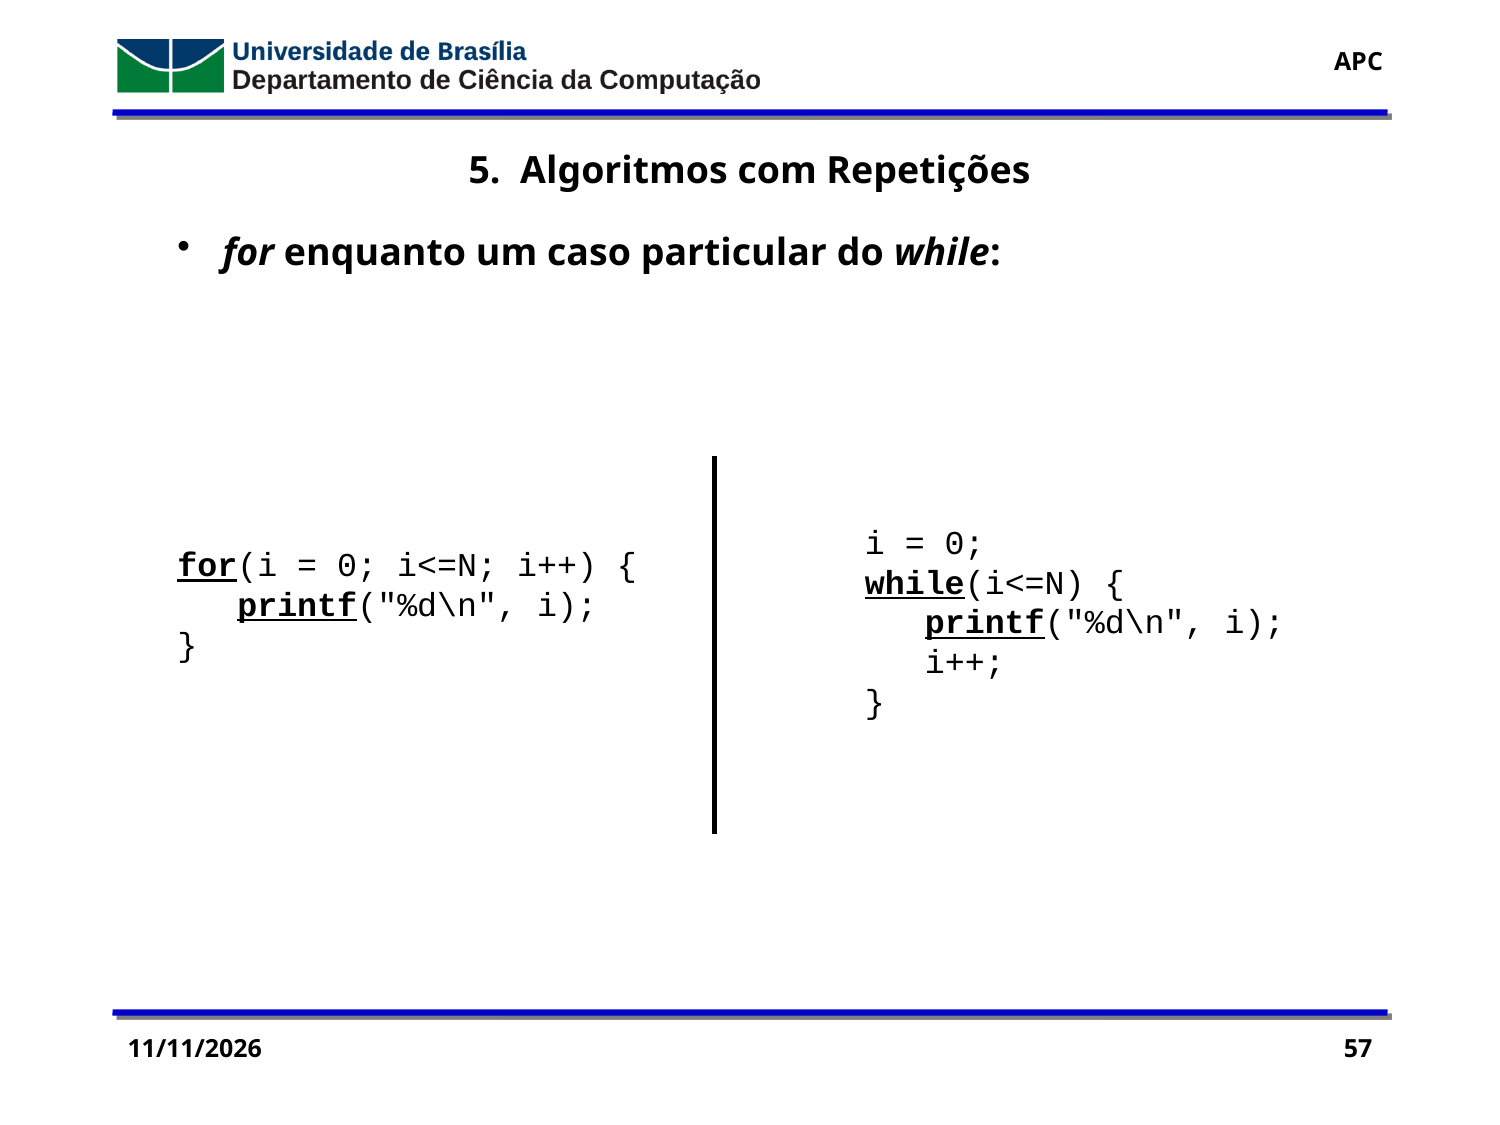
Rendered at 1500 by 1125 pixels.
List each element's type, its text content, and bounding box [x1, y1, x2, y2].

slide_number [112, 1024, 426, 1101]
text_box 5. Algoritmos com Repetições [112, 138, 1388, 198]
slide_number 57 [1074, 1024, 1388, 1101]
text_box i = 0; while(i<=N) { printf("%d\n", i); i++; } [850, 513, 1300, 788]
text_box for enquanto um caso particular do while: for(i = 0; i<=N; i++) { printf("%d\n", i); } [162, 220, 1348, 670]
picture [117, 75, 760, 94]
text_box [0, 0, 1500, 75]
